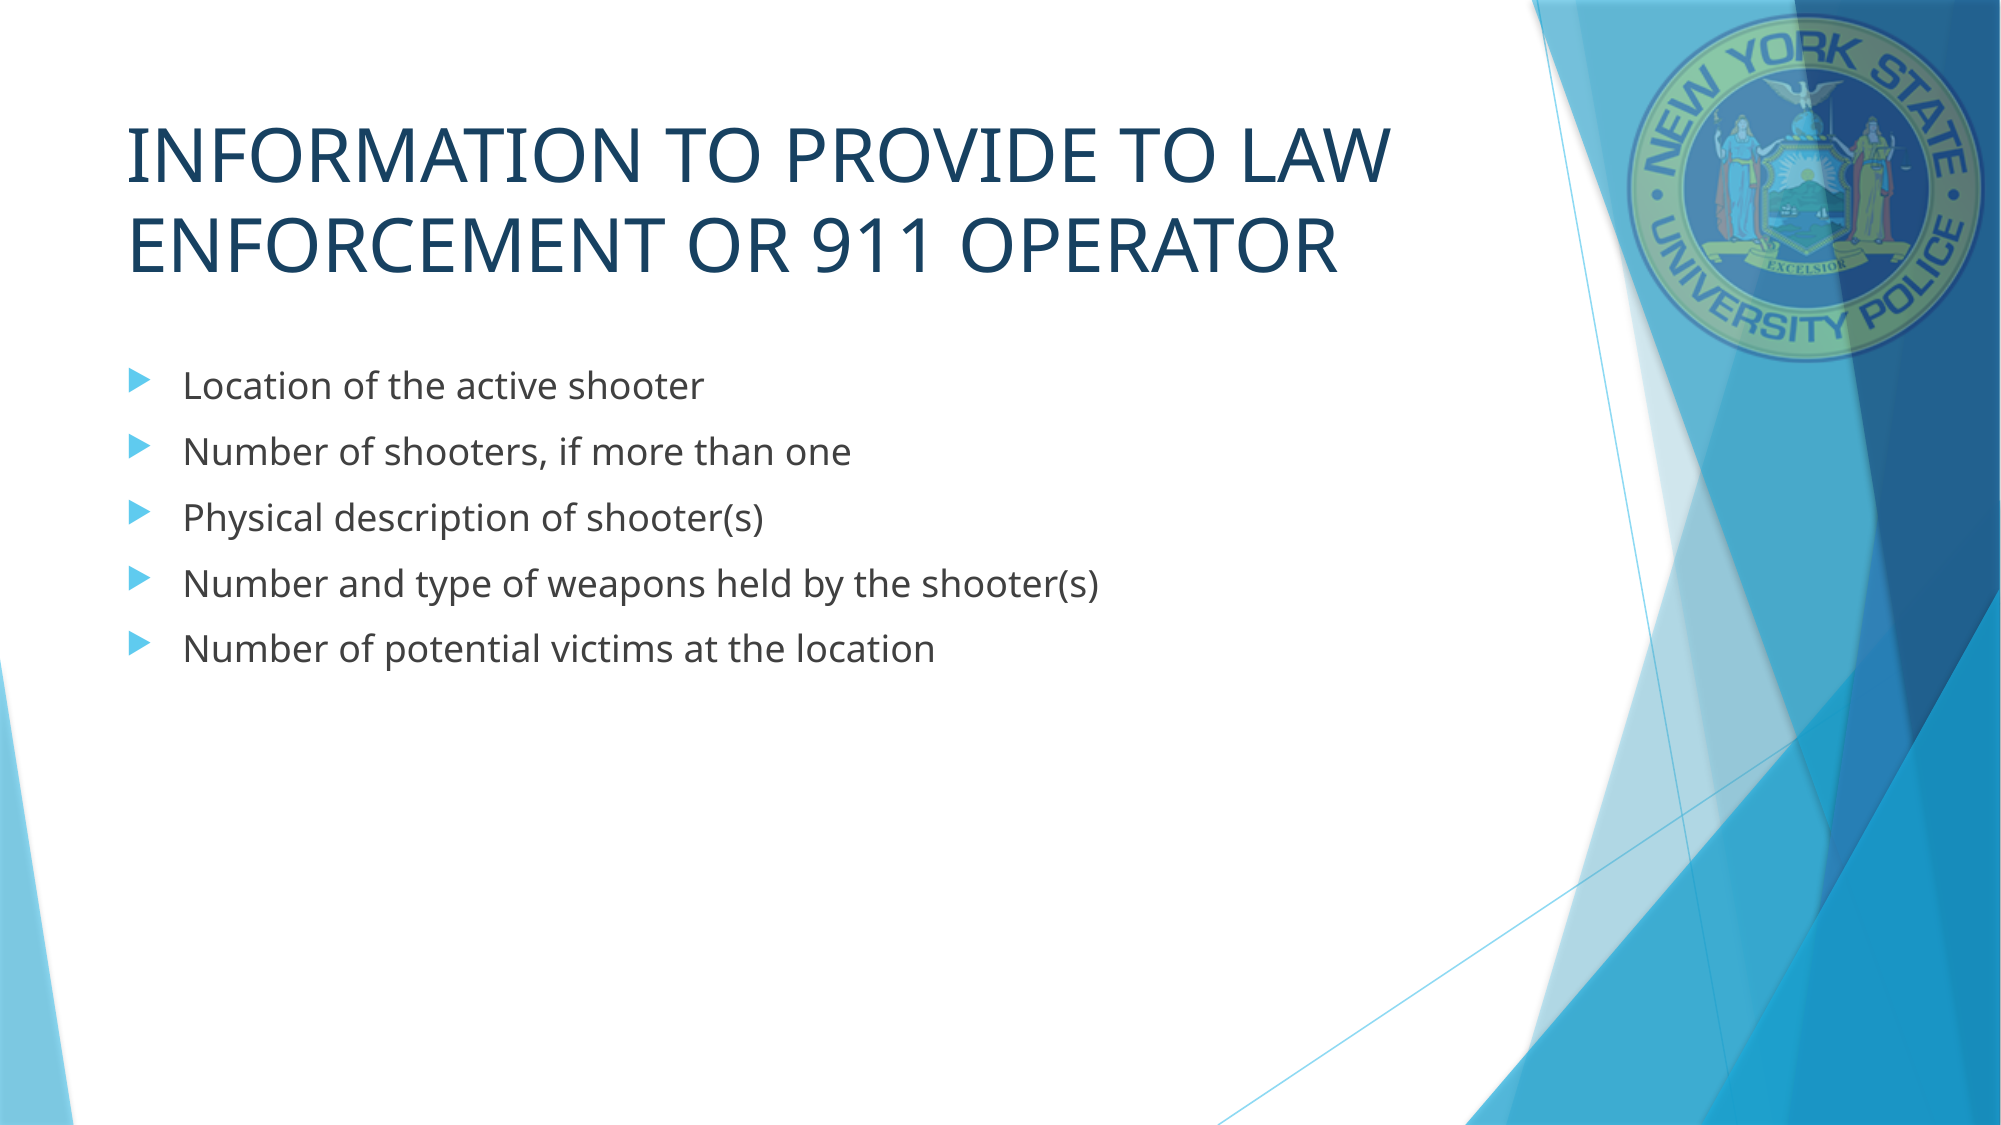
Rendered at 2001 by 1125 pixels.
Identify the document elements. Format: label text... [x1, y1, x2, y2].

text_box [1614, 0, 2000, 376]
list Location of the active shooter Number of shooters, if more than one Physical description of shooter(s) Number and type of weapons held by the shooter(s) Number of potential victims at the location [111, 354, 1522, 992]
title INFORMATION TO PROVIDE TO LAW ENFORCEMENT OR 911 OPERATOR [111, 99, 1522, 317]
